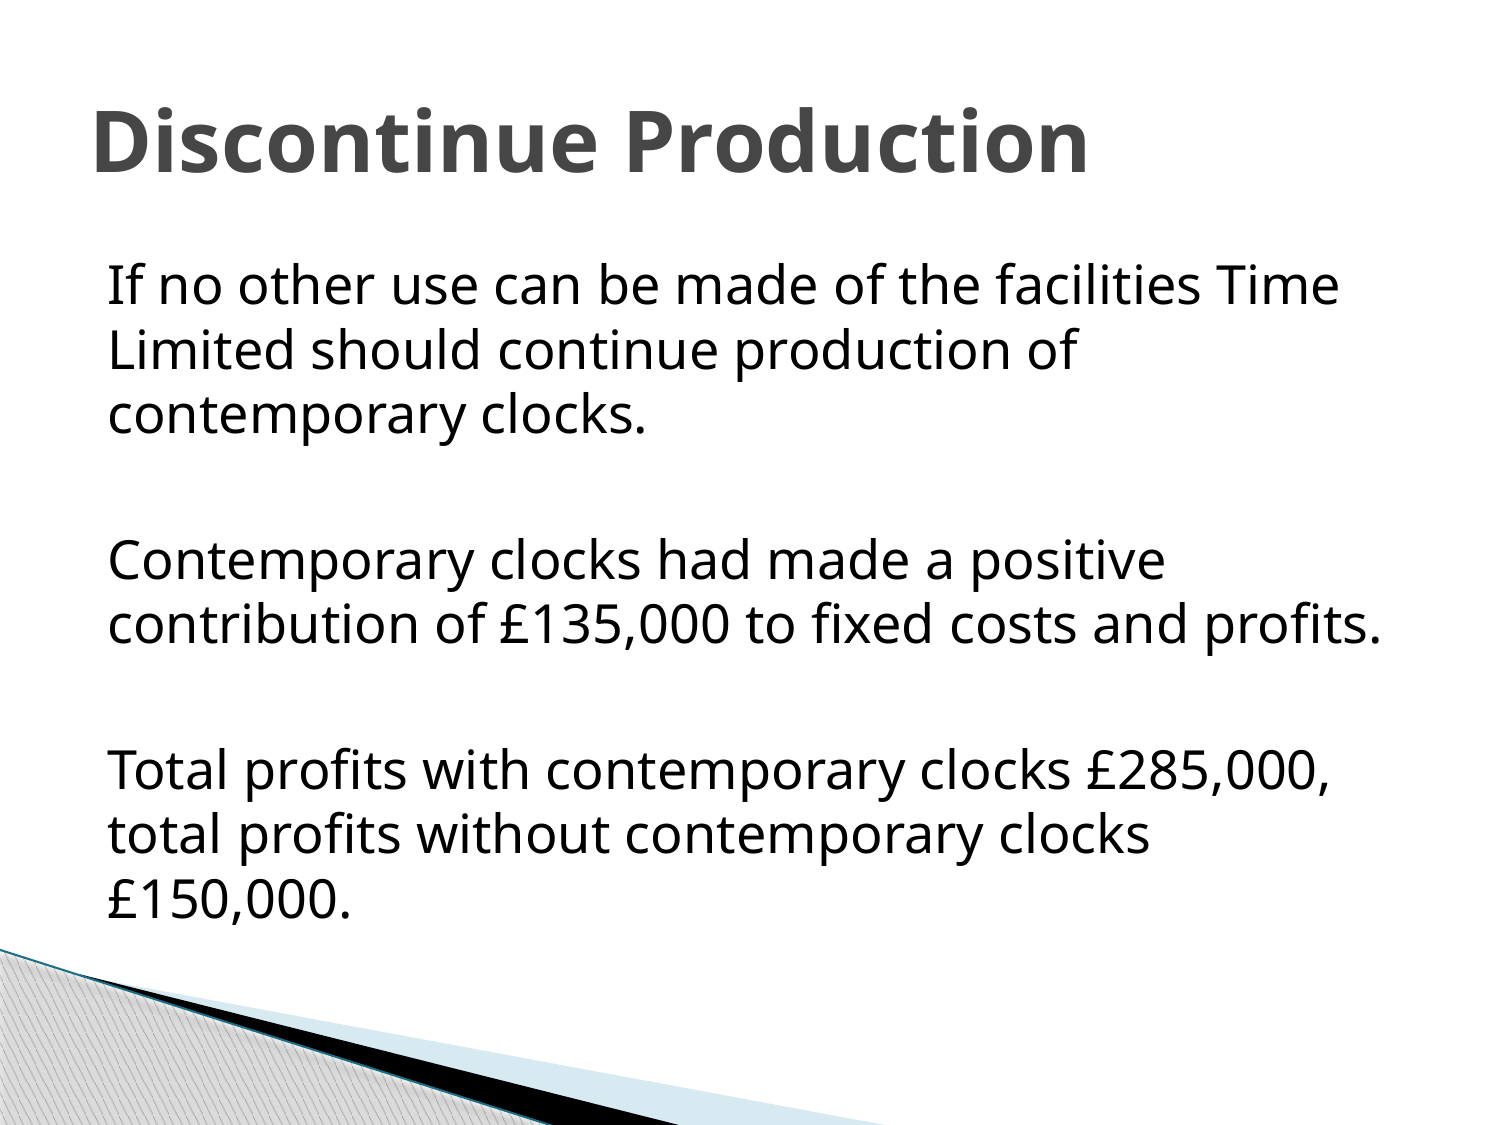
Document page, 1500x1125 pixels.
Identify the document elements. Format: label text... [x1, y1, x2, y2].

list If no other use can be made of the facilities Time Limited should continue production of contemporary clocks. Contemporary clocks had made a positive contribution of £135,000 to fixed costs and profits. Total profits with contemporary clocks £285,000, total profits without contemporary clocks £150,000. [75, 243, 1425, 986]
title Discontinue Production [75, 45, 1425, 233]
